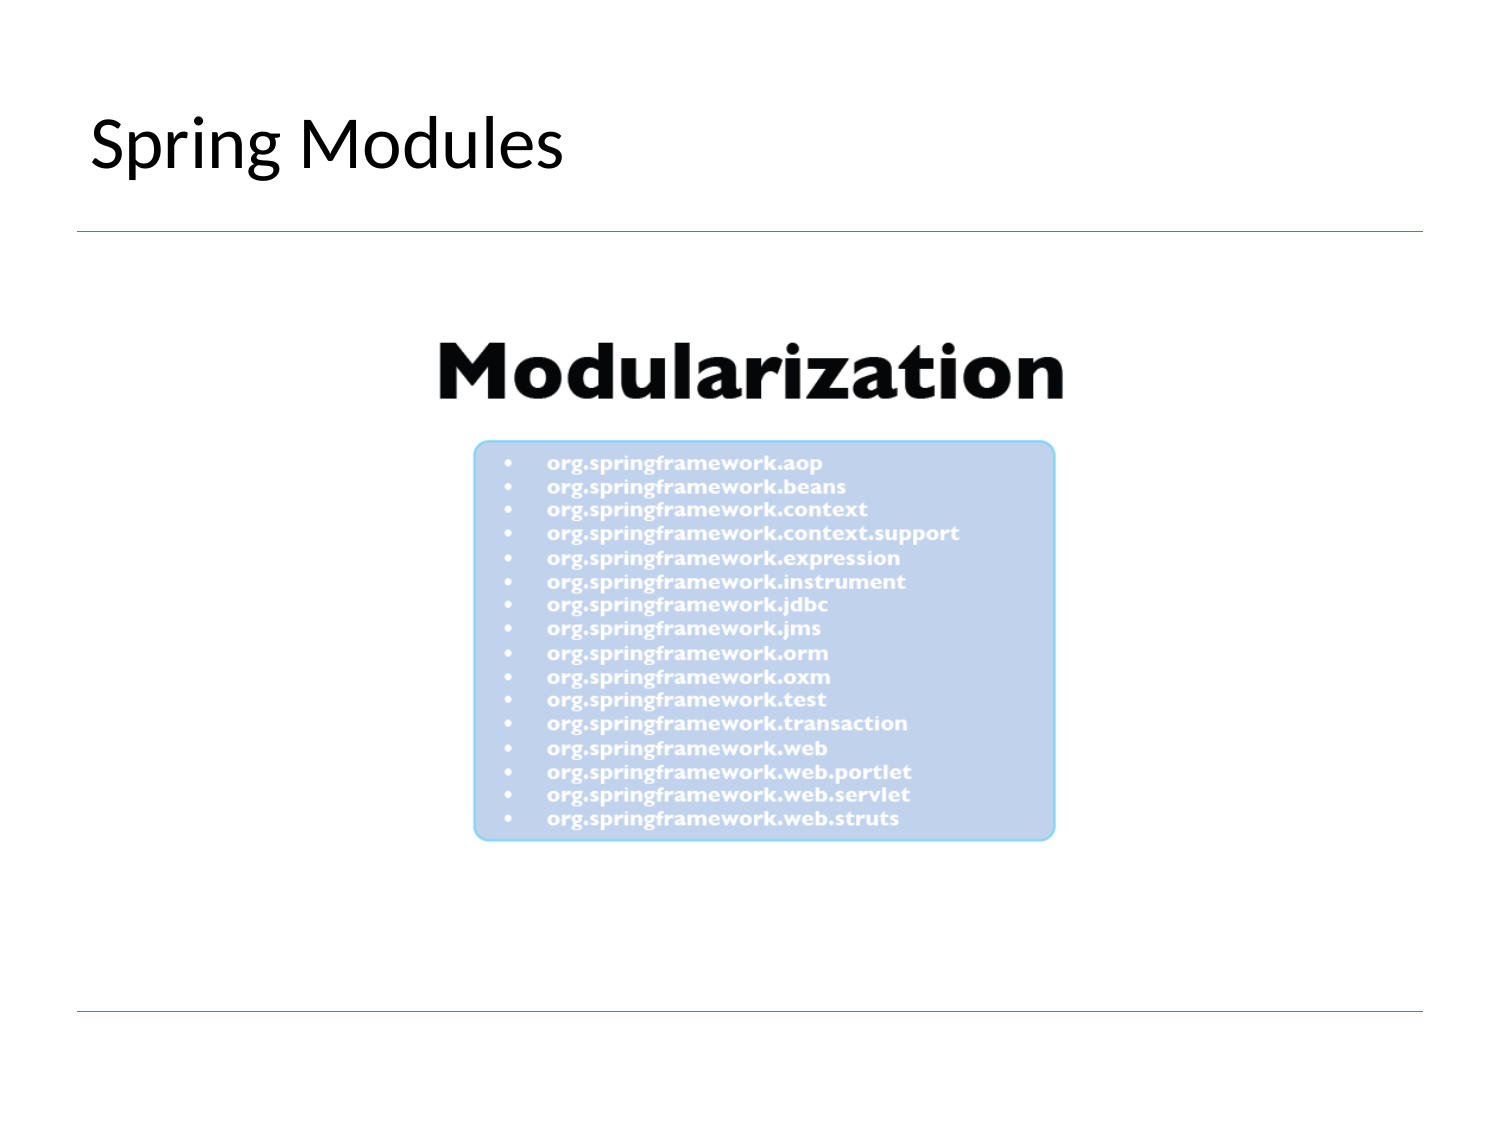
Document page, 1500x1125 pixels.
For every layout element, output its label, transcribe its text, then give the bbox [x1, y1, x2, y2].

title Spring Modules [75, 45, 1425, 233]
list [253, 262, 1247, 1006]
